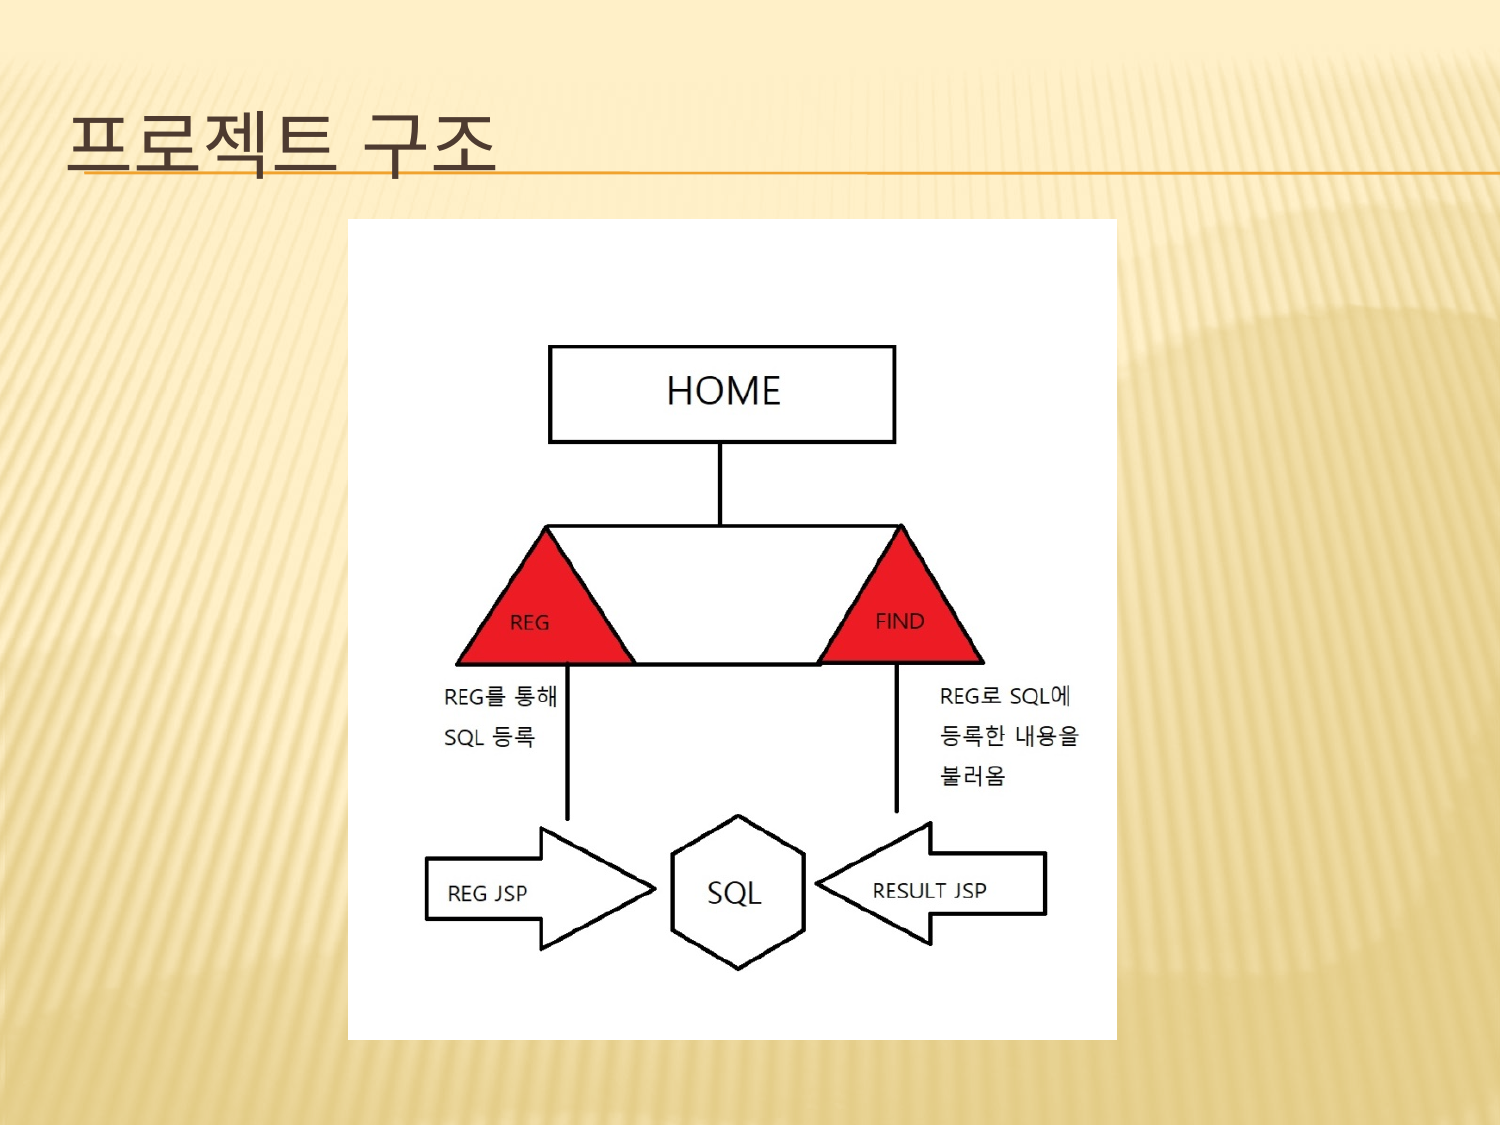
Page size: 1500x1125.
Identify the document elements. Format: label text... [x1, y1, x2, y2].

title 프로젝트 구조 [50, 75, 1475, 213]
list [348, 219, 1117, 1040]
